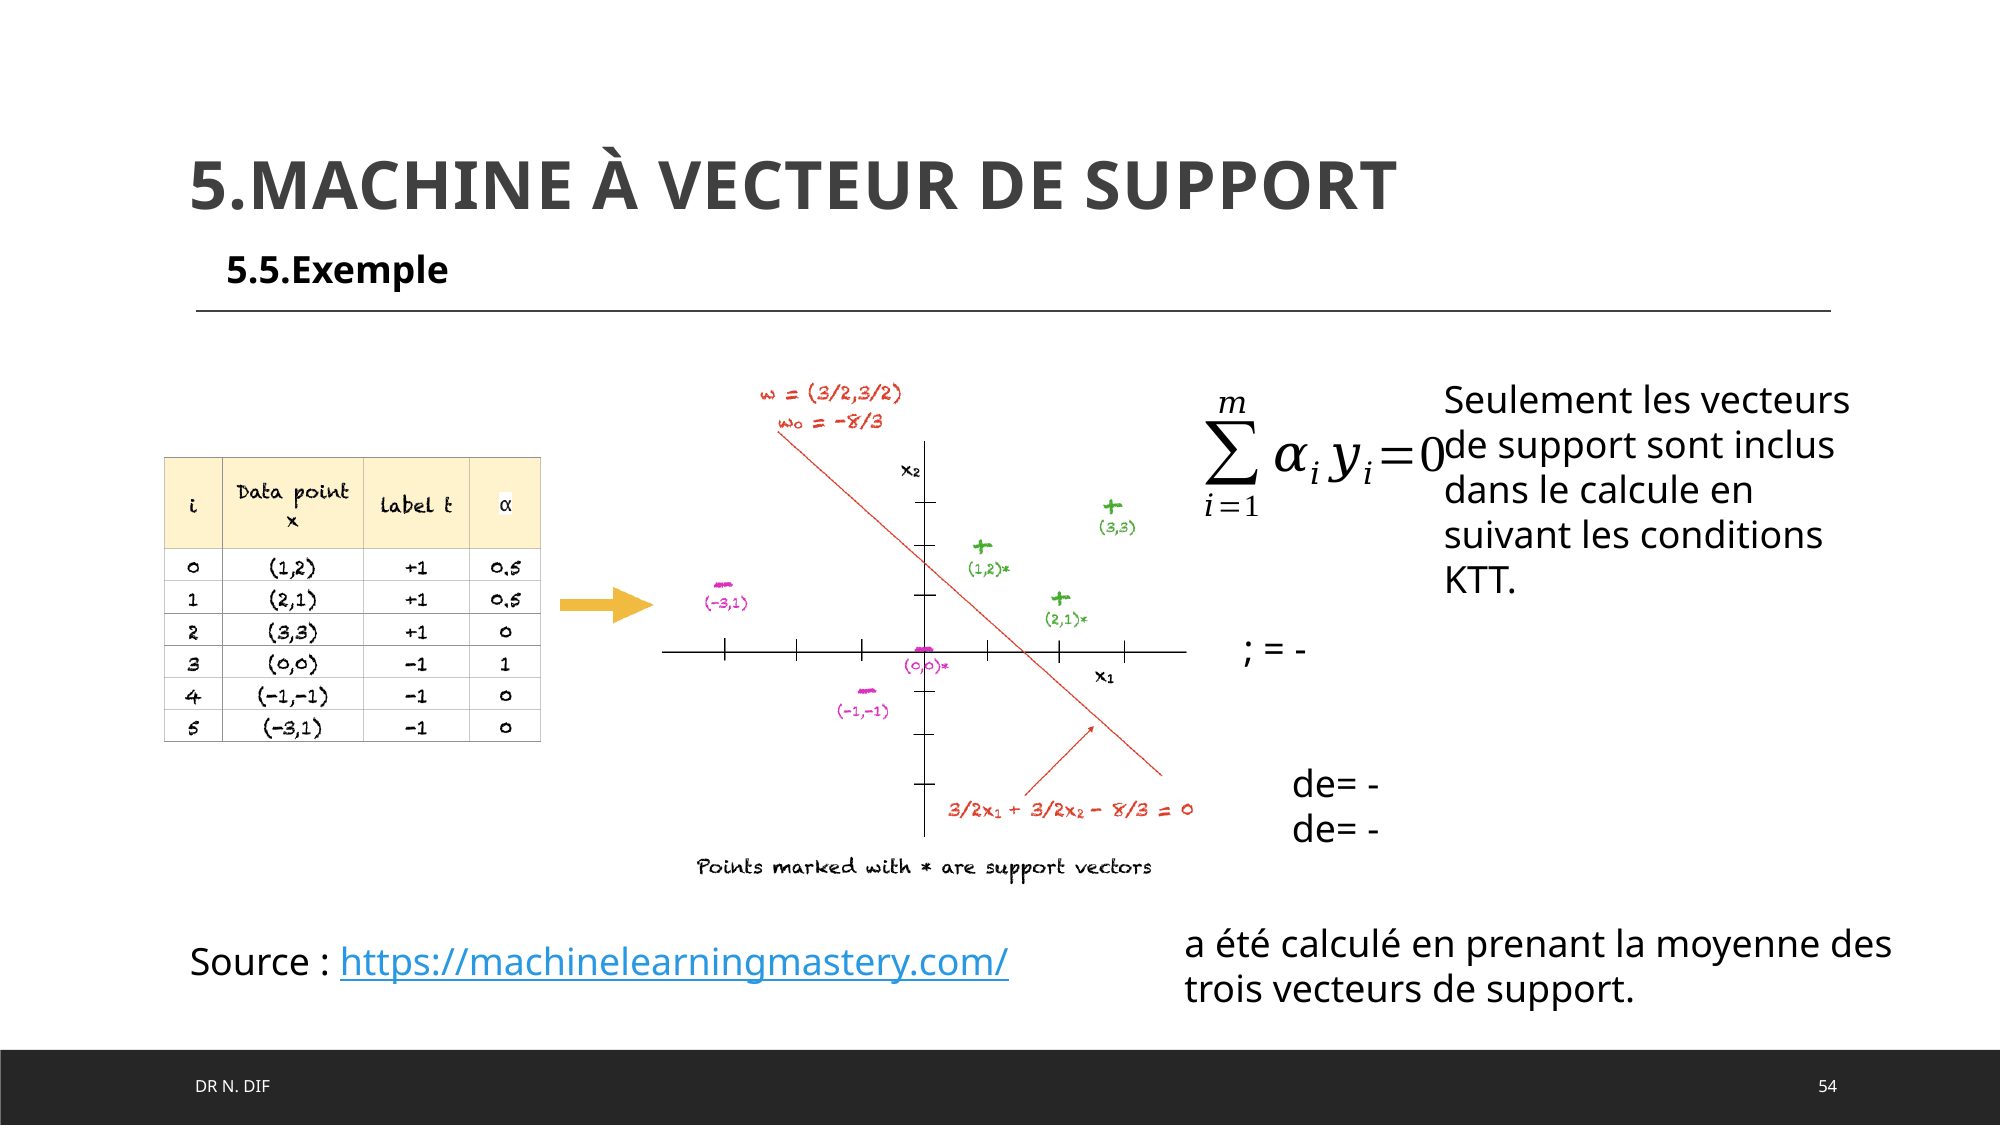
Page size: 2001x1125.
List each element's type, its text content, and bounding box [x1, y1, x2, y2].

footer DR n. DIF [180, 1057, 1299, 1118]
text_box Seulement les vecteurs de support sont inclus dans le calcule en suivant les conditions KTT. [1429, 368, 1868, 608]
text_box 5.Machine à vecteur de support [174, 144, 1825, 383]
slide_number 54 [1803, 1057, 1932, 1118]
text_box Source : https://machinelearningmastery.com/ [174, 930, 1145, 997]
text_box 5.5.Exemple [211, 238, 1293, 299]
picture [149, 318, 1202, 887]
